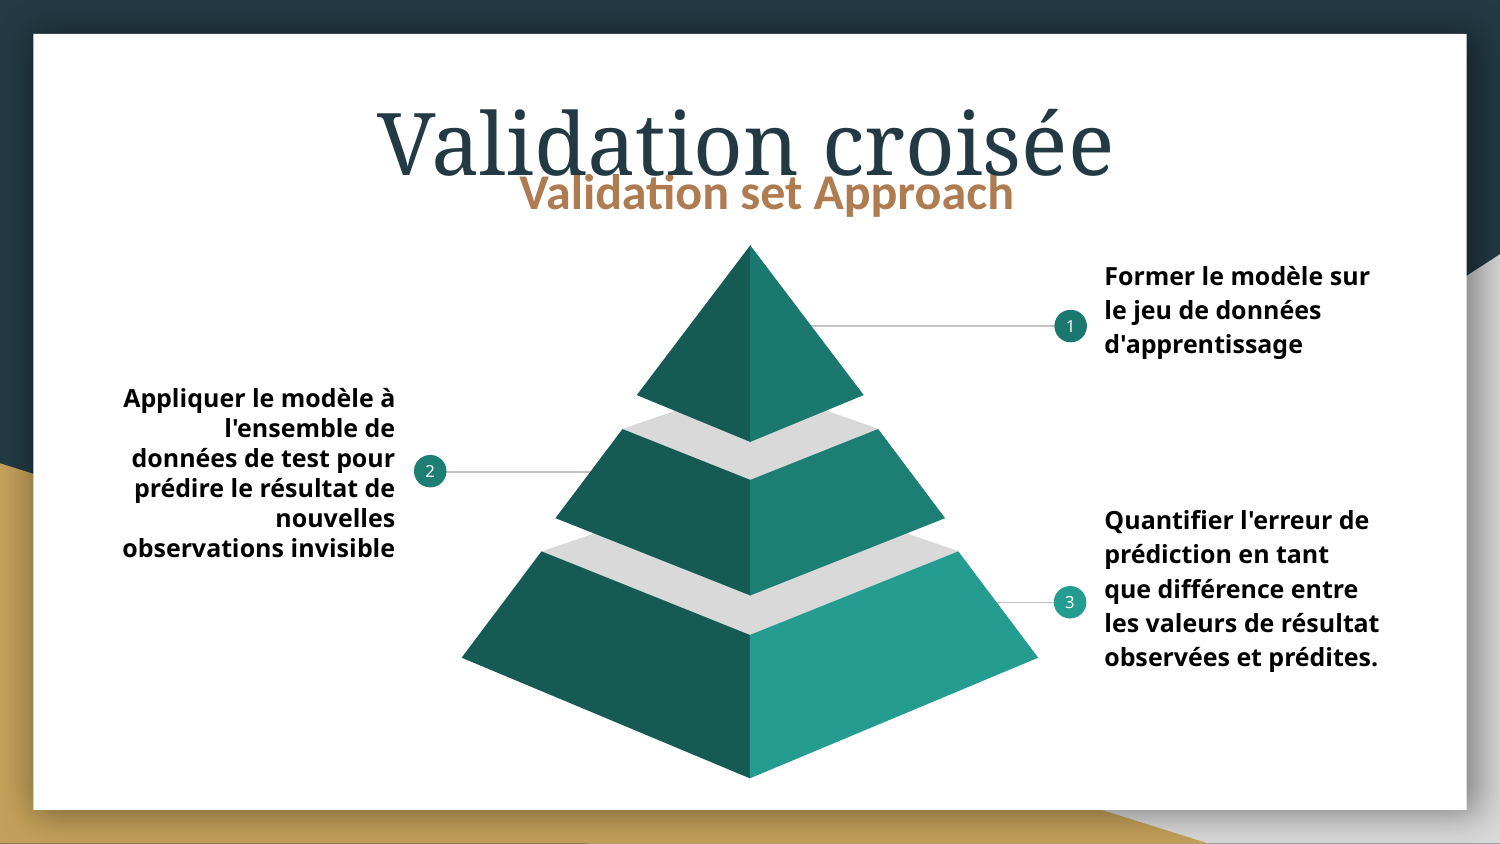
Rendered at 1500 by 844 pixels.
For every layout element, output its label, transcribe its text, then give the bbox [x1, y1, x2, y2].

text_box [1044, 497, 1396, 726]
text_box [804, 210, 1396, 439]
title Validation croisée [130, 42, 1363, 200]
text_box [461, 244, 1039, 779]
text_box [104, 358, 456, 586]
list Validation set Approach [151, 135, 1383, 230]
